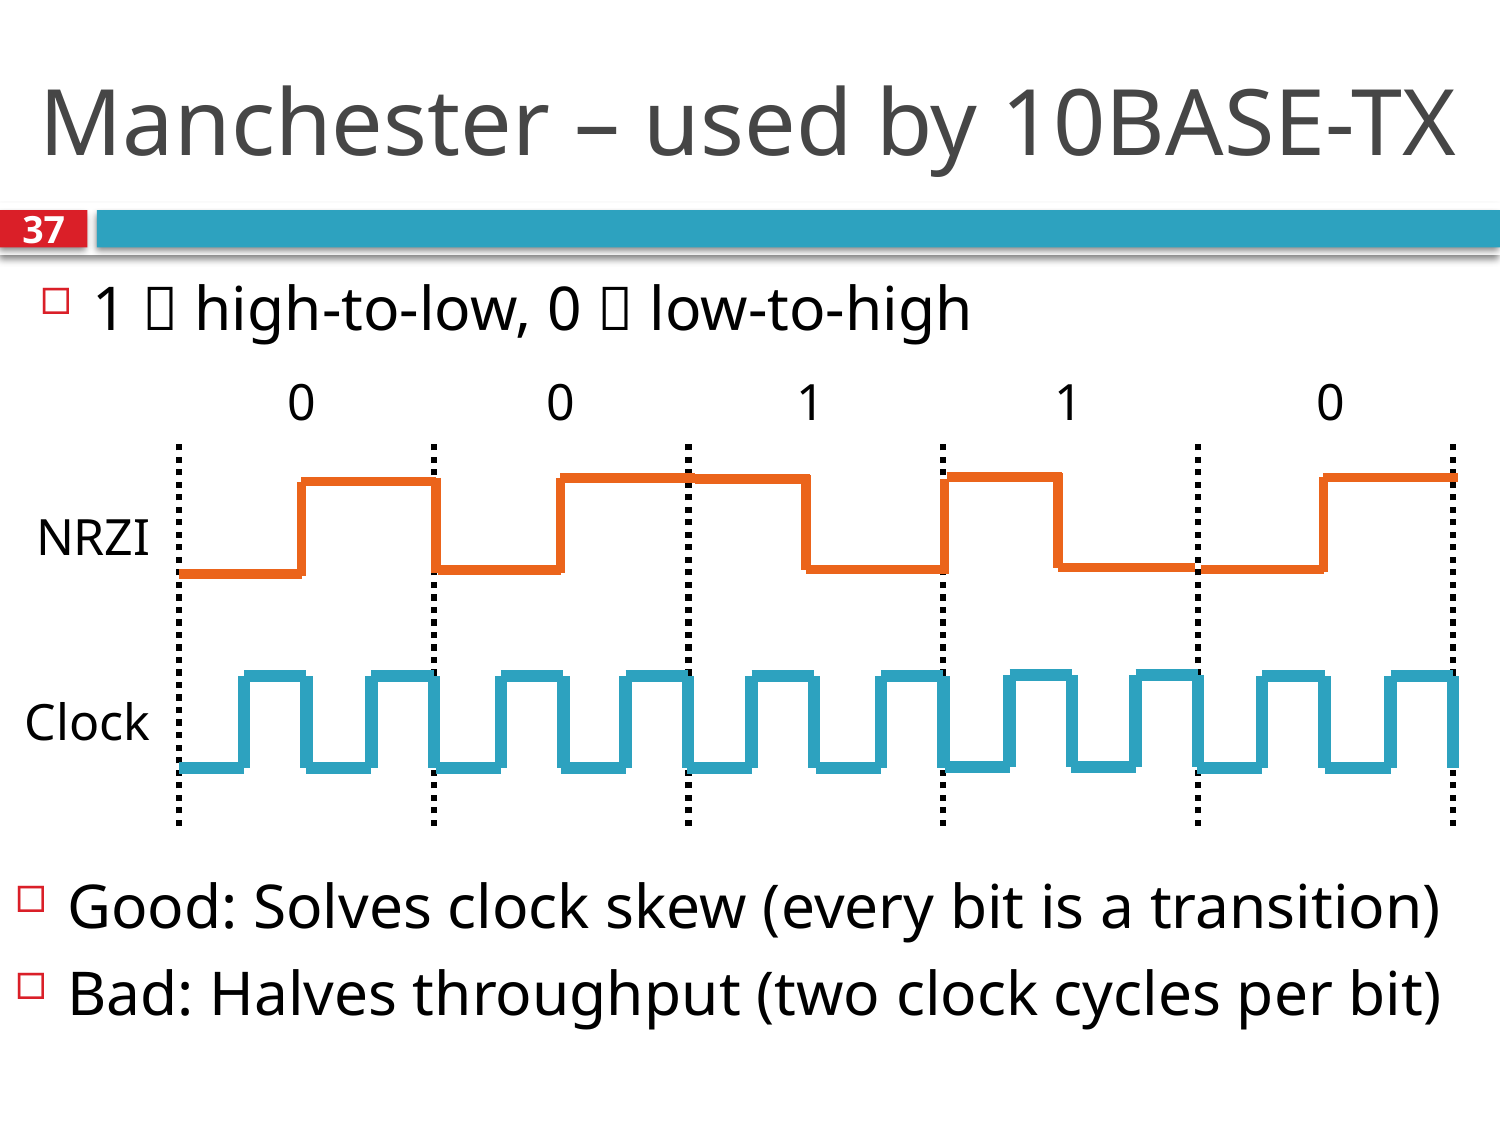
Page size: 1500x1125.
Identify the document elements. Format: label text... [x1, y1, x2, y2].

text_box 0 [1301, 363, 1360, 438]
text_box 1 [781, 363, 840, 438]
text_box Clock [10, 682, 166, 758]
title Manchester – used by 10BASE-TX [24, 37, 1475, 200]
text_box NRZI [21, 498, 166, 573]
text_box 0 [273, 363, 332, 438]
slide_number 37 [0, 206, 88, 257]
text_box 1 [1039, 363, 1098, 438]
list 1  high-to-low, 0  low-to-high [24, 262, 1475, 364]
text_box Good: Solves clock skew (every bit is a transition) Bad: Halves throughput (two clock cycles per bit) [0, 860, 1500, 1082]
text_box 0 [531, 363, 590, 438]
